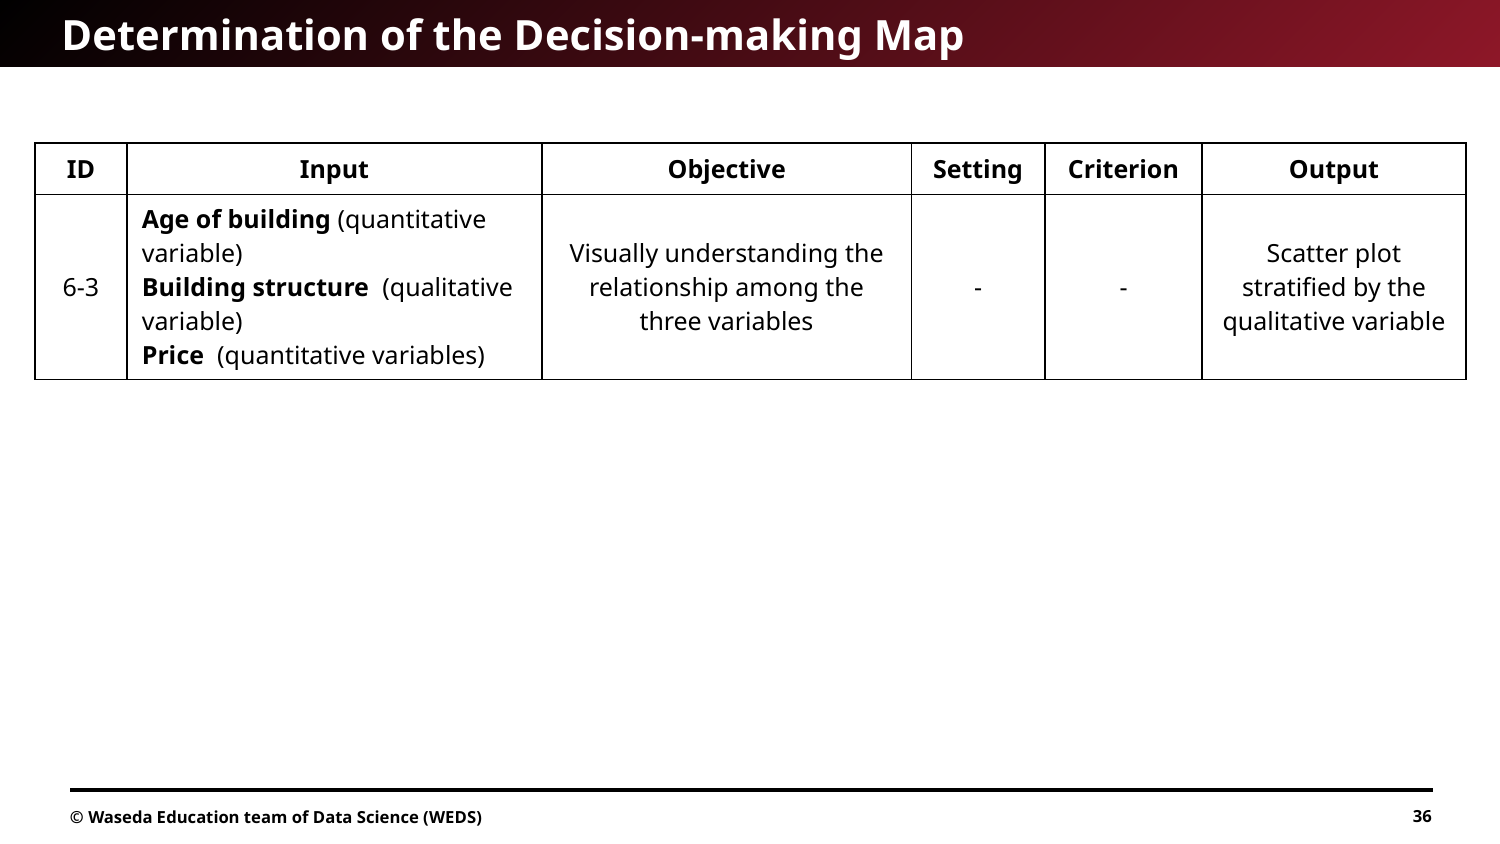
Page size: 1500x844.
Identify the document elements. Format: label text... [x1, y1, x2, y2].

slide_number 36 [1082, 790, 1432, 844]
footer © Waseda Education team of Data Science (WEDS) [70, 790, 540, 844]
title Determination of the Decision-making Map [61, 7, 1434, 59]
